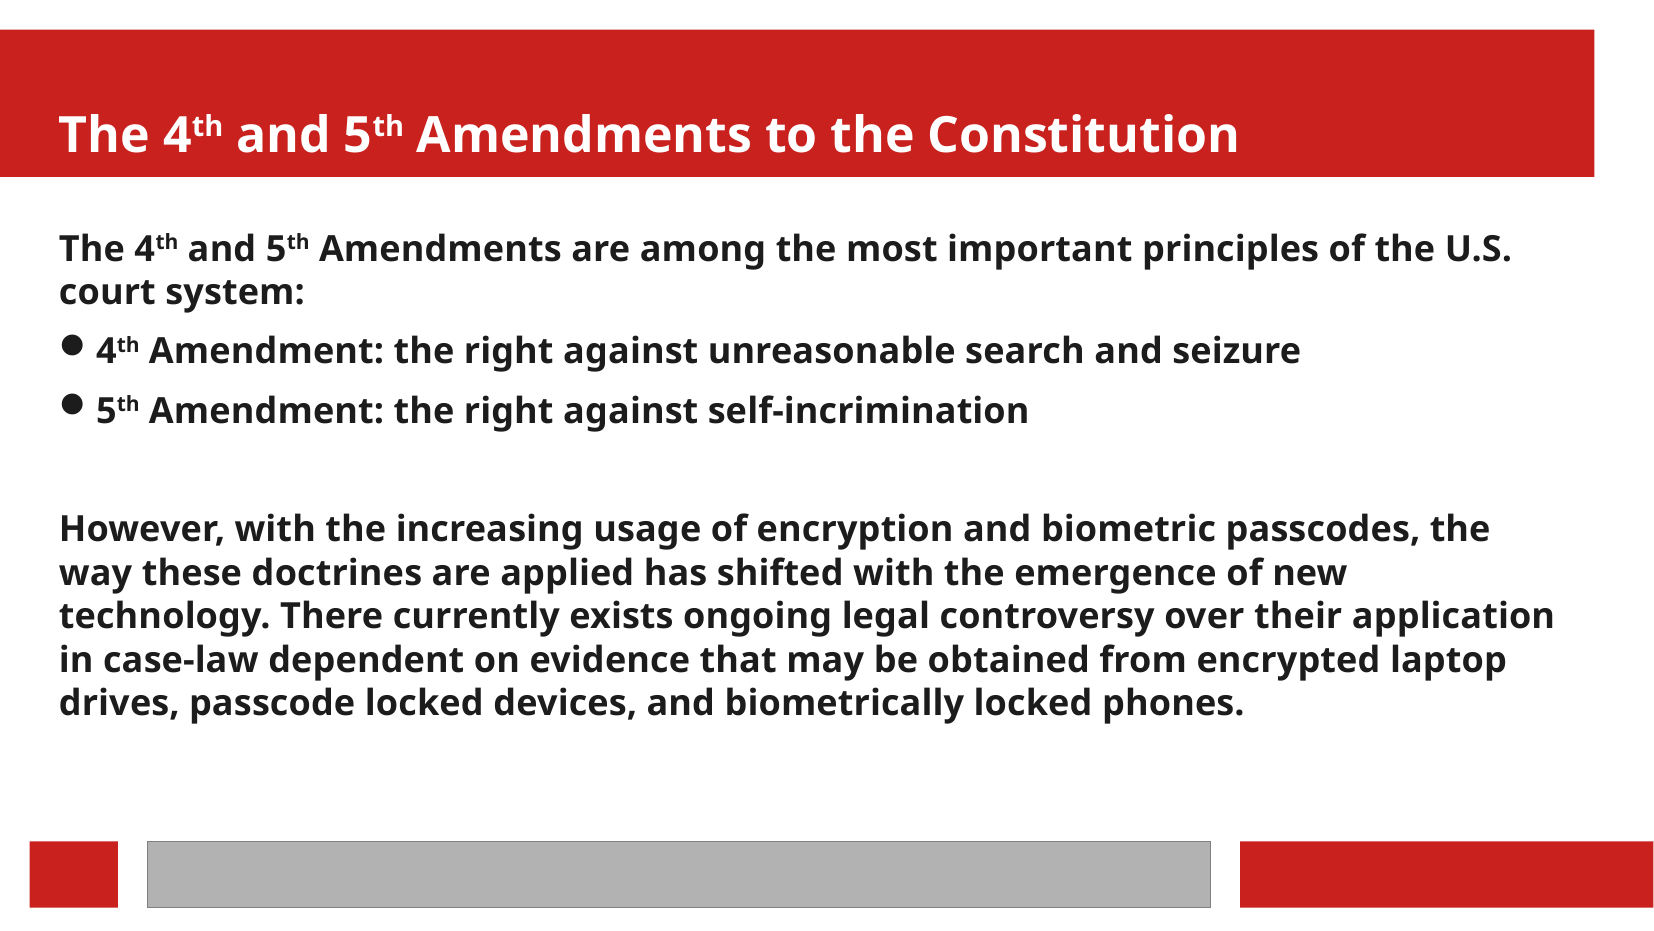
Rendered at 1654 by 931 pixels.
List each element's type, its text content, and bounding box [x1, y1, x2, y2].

text_box The 4th and 5th Amendments to the Constitution [59, 44, 1595, 163]
text_box The 4th and 5th Amendments are among the most important principles of the U.S. court system: 4th Amendment: the right against unreasonable search and seizure 5th Amendment: the right against self-incrimination However, with the increasing usage of encryption and biometric passcodes, the way these doctrines are applied has shifted with the emergence of new technology. There currently exists ongoing legal controversy over their application in case-law dependent on evidence that may be obtained from encrypted laptop drives, passcode locked devices, and biometrically locked phones. [59, 224, 1565, 750]
